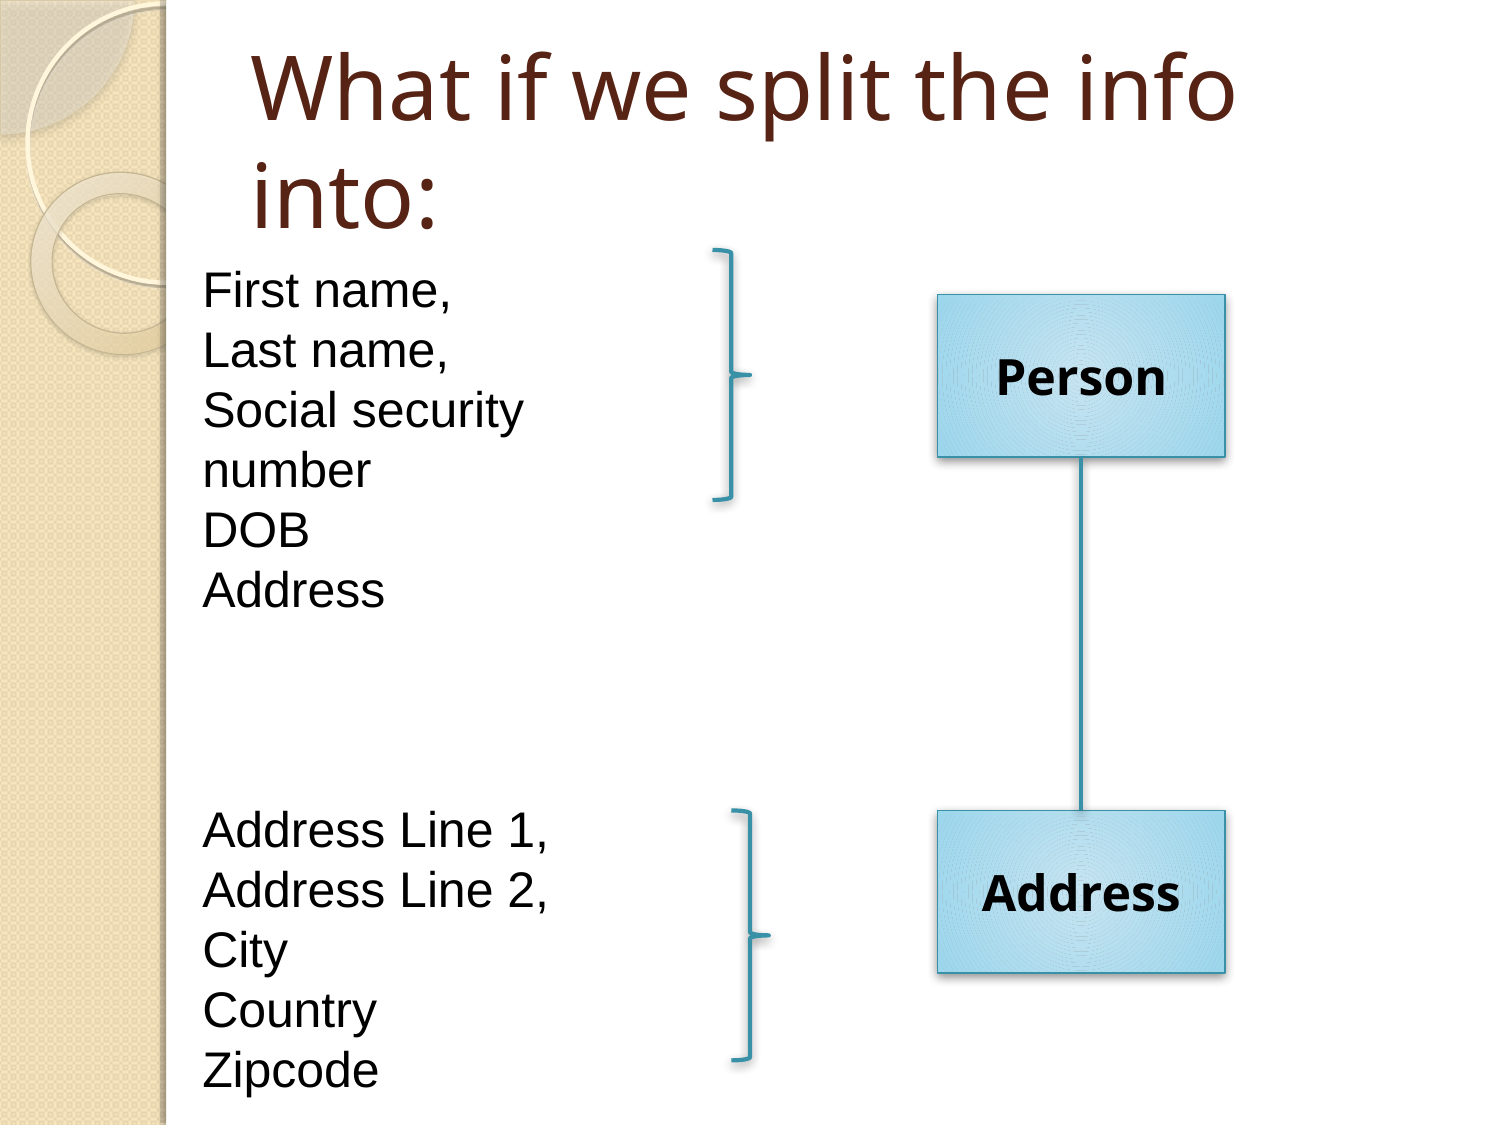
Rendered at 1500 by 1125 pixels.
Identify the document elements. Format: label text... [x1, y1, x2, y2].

text_box [712, 247, 753, 503]
text_box Person [937, 294, 1226, 458]
text_box [731, 808, 771, 1063]
text_box First name, Last name, Social security number DOB Address Address Line 1, Address Line 2, City Country Zipcode [187, 249, 666, 1105]
text_box Address [937, 810, 1226, 974]
title What if we split the info into: [235, 45, 1466, 233]
